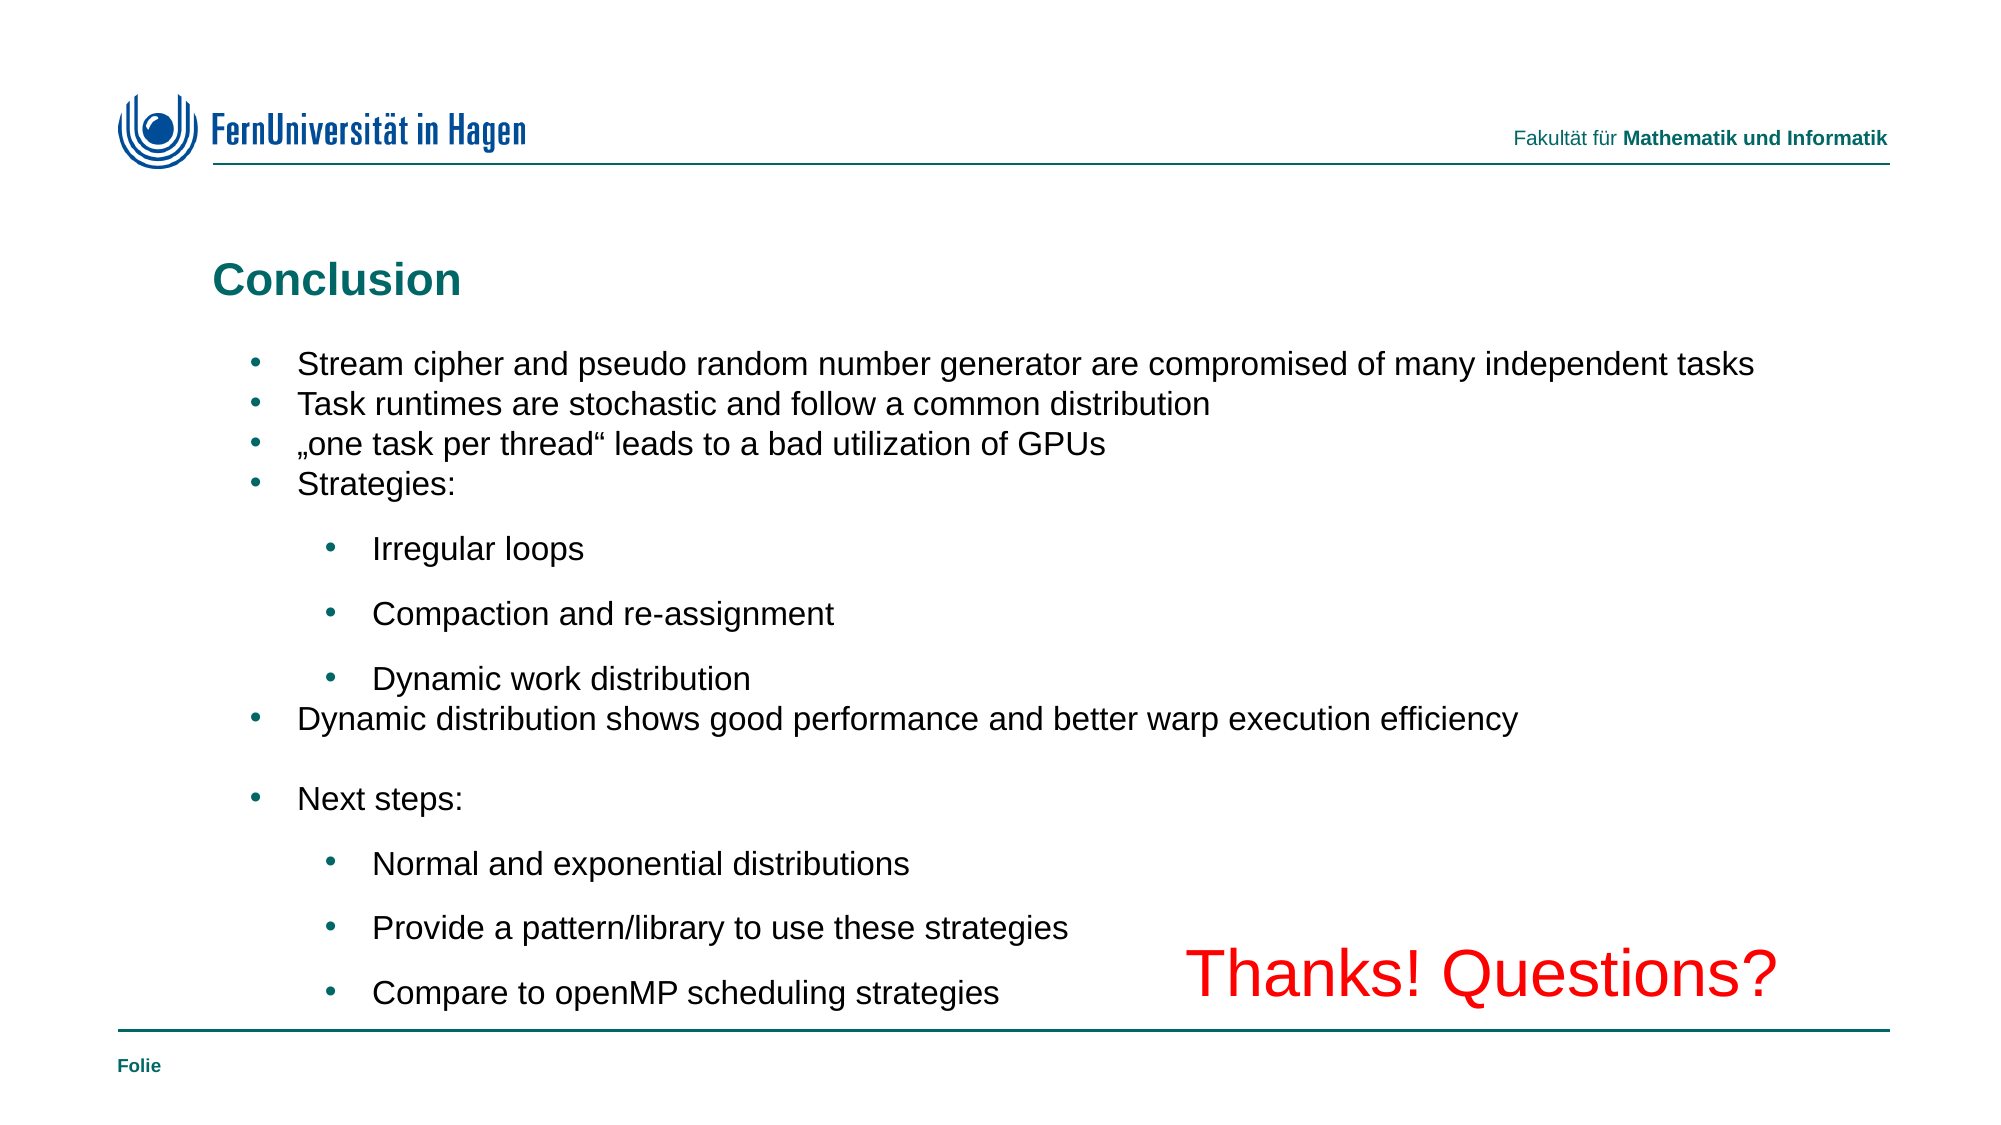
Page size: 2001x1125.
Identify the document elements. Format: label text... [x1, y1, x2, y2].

picture [118, 94, 525, 169]
text_box Thanks! Questions? [1171, 922, 1860, 1018]
title Conclusion [212, 249, 1890, 315]
list Stream cipher and pseudo random number generator are compromised of many independent tasks Task runtimes are stochastic and follow a common distribution „one task per thread“ leads to a bad utilization of GPUs Strategies: Irregular loops Compaction and re-assignment Dynamic work distribution Dynamic distribution shows good performance and better warp execution efficiency Next steps: Normal and exponential distributions Provide a pattern/library to use these strategies Compare to openMP scheduling strategies [212, 342, 1890, 988]
